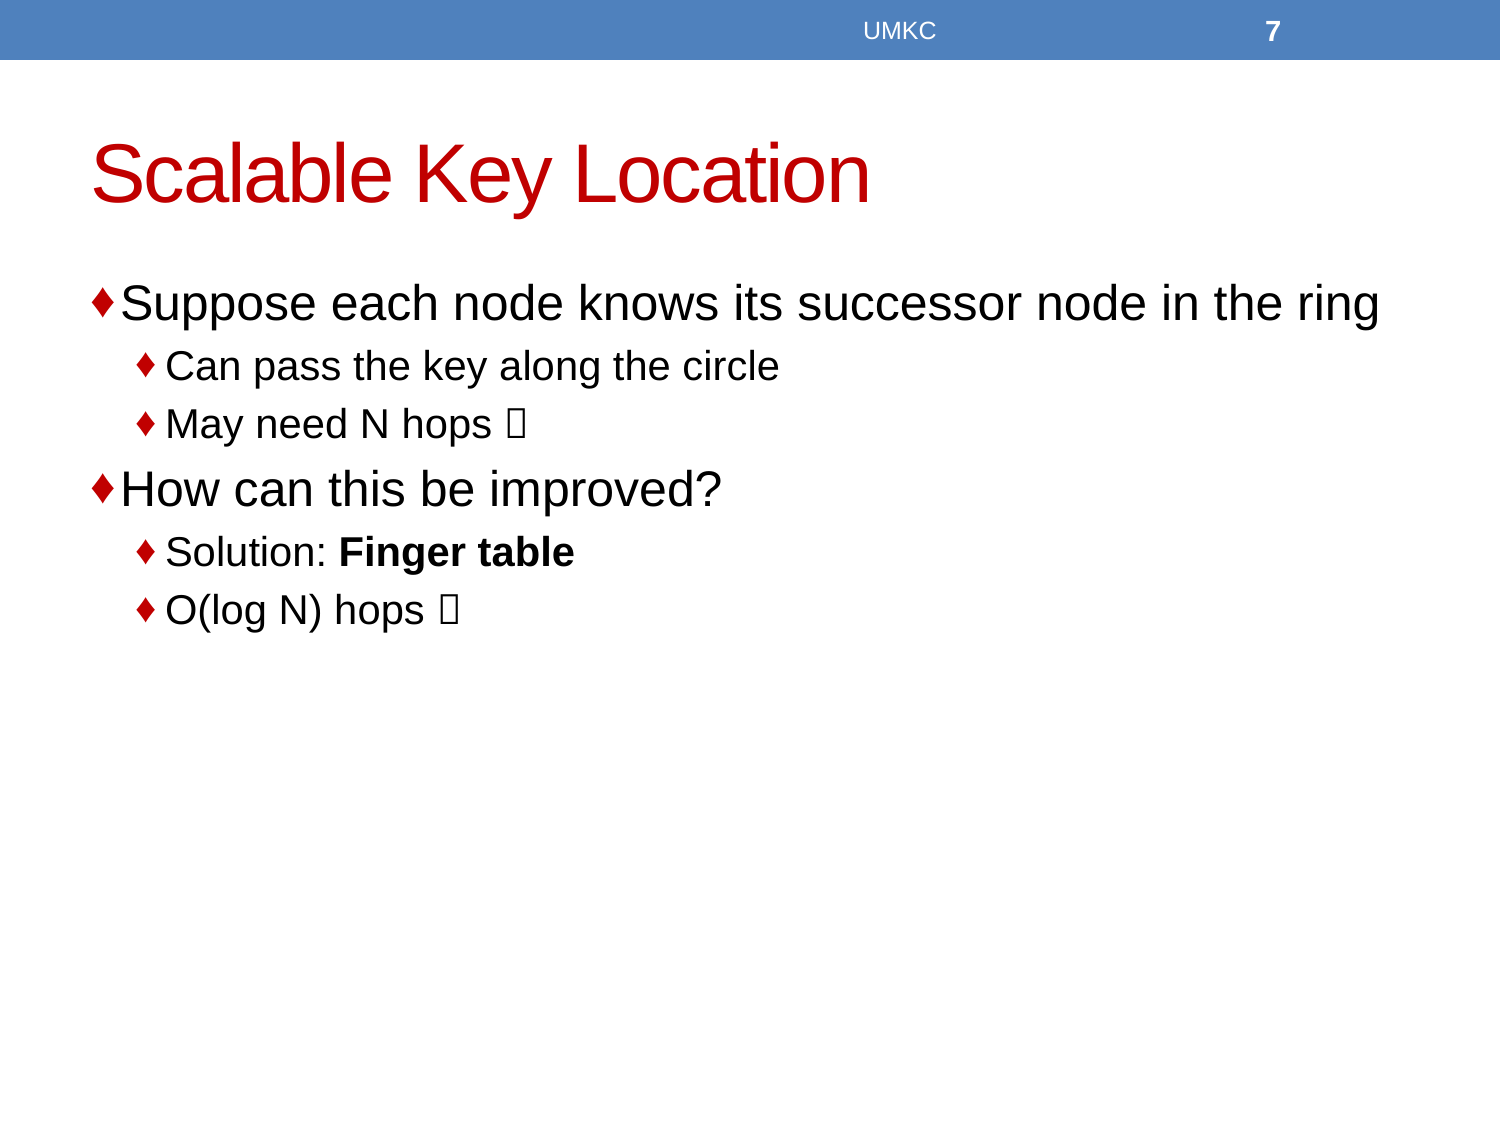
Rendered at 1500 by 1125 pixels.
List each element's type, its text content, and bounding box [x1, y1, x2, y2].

list Suppose each node knows its successor node in the ring Can pass the key along the circle May need N hops  How can this be improved? Solution: Finger table O(log N) hops  [75, 262, 1425, 1063]
title Scalable Key Location [75, 87, 1425, 250]
slide_number 7 [1250, 3, 1425, 57]
footer UMKC [562, 3, 1238, 57]
